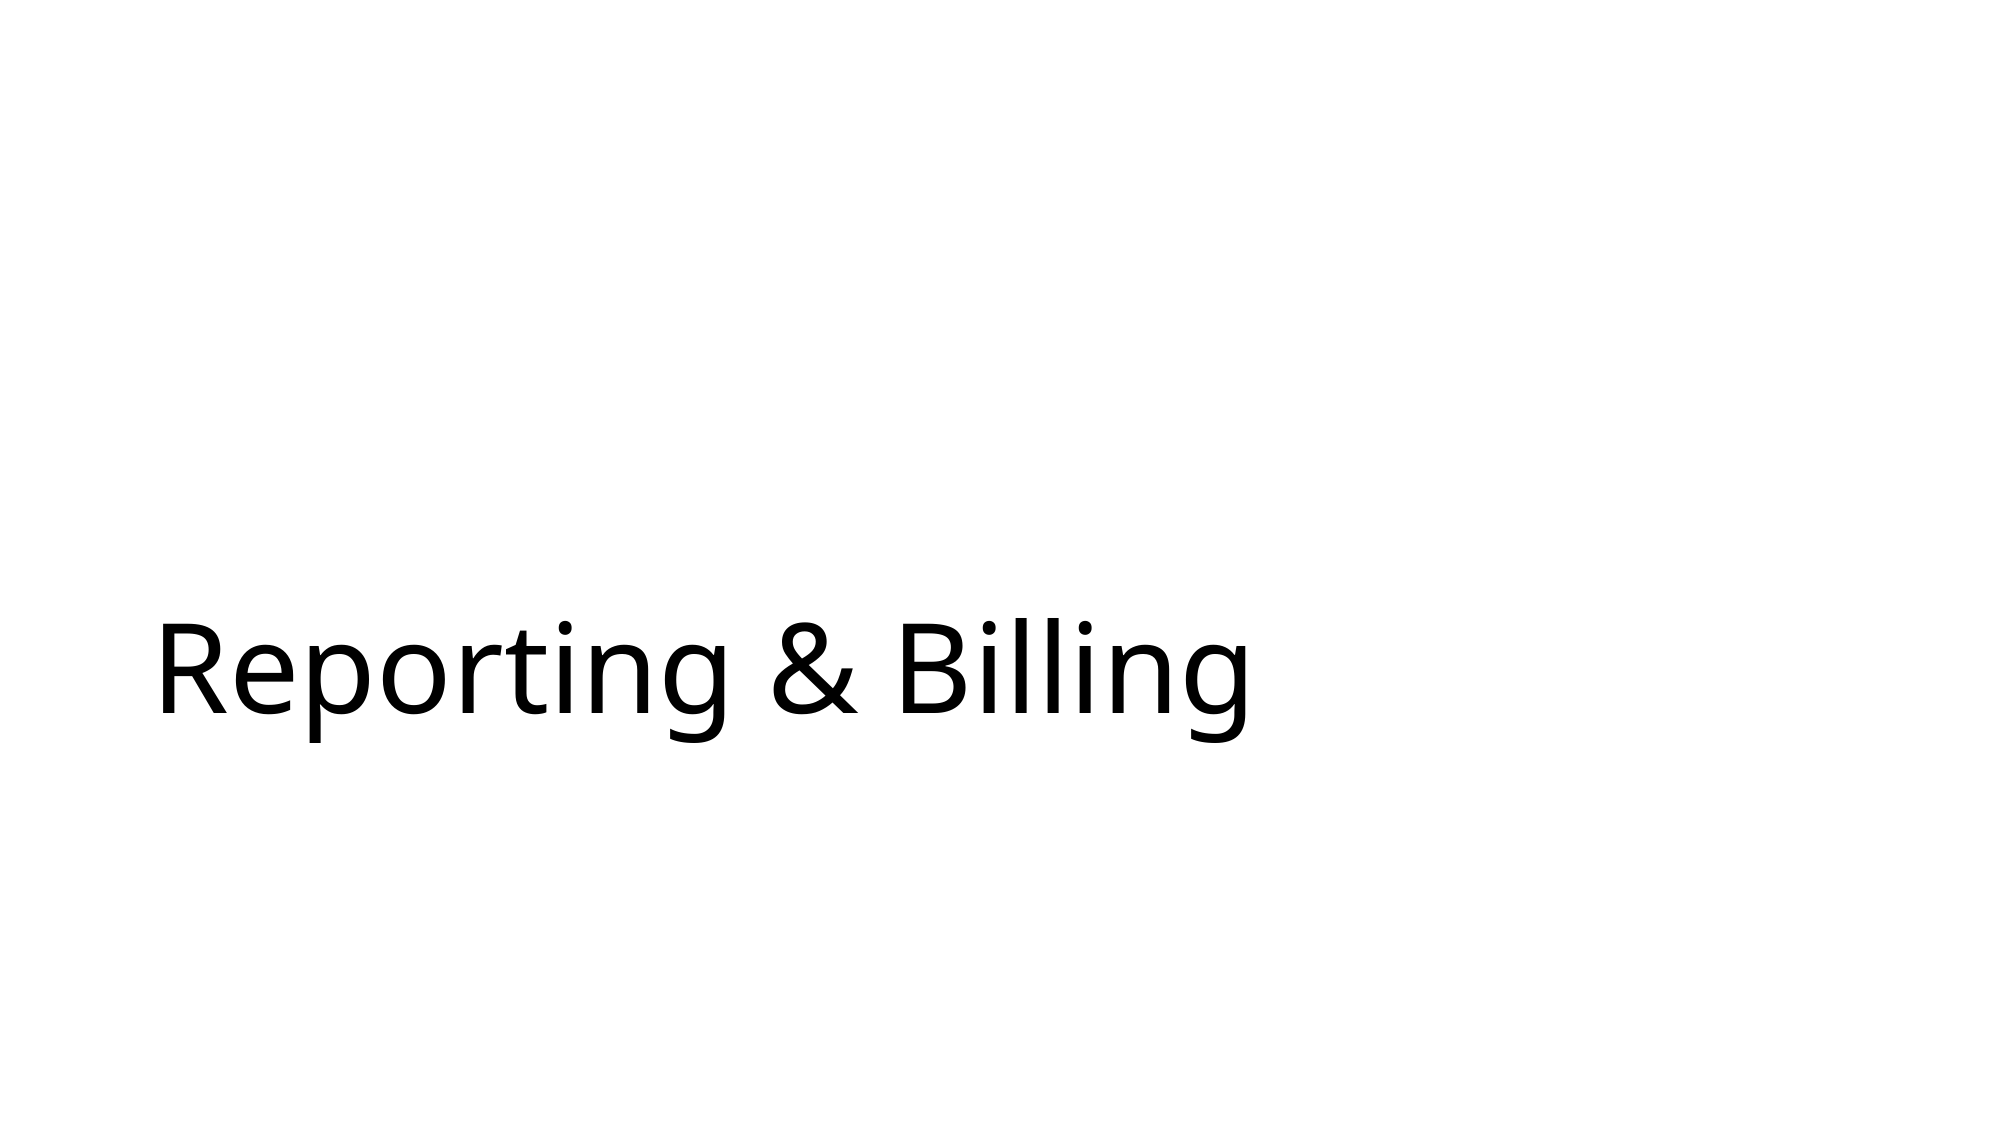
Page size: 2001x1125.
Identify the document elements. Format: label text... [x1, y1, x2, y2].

title Reporting & Billing [136, 280, 1862, 749]
